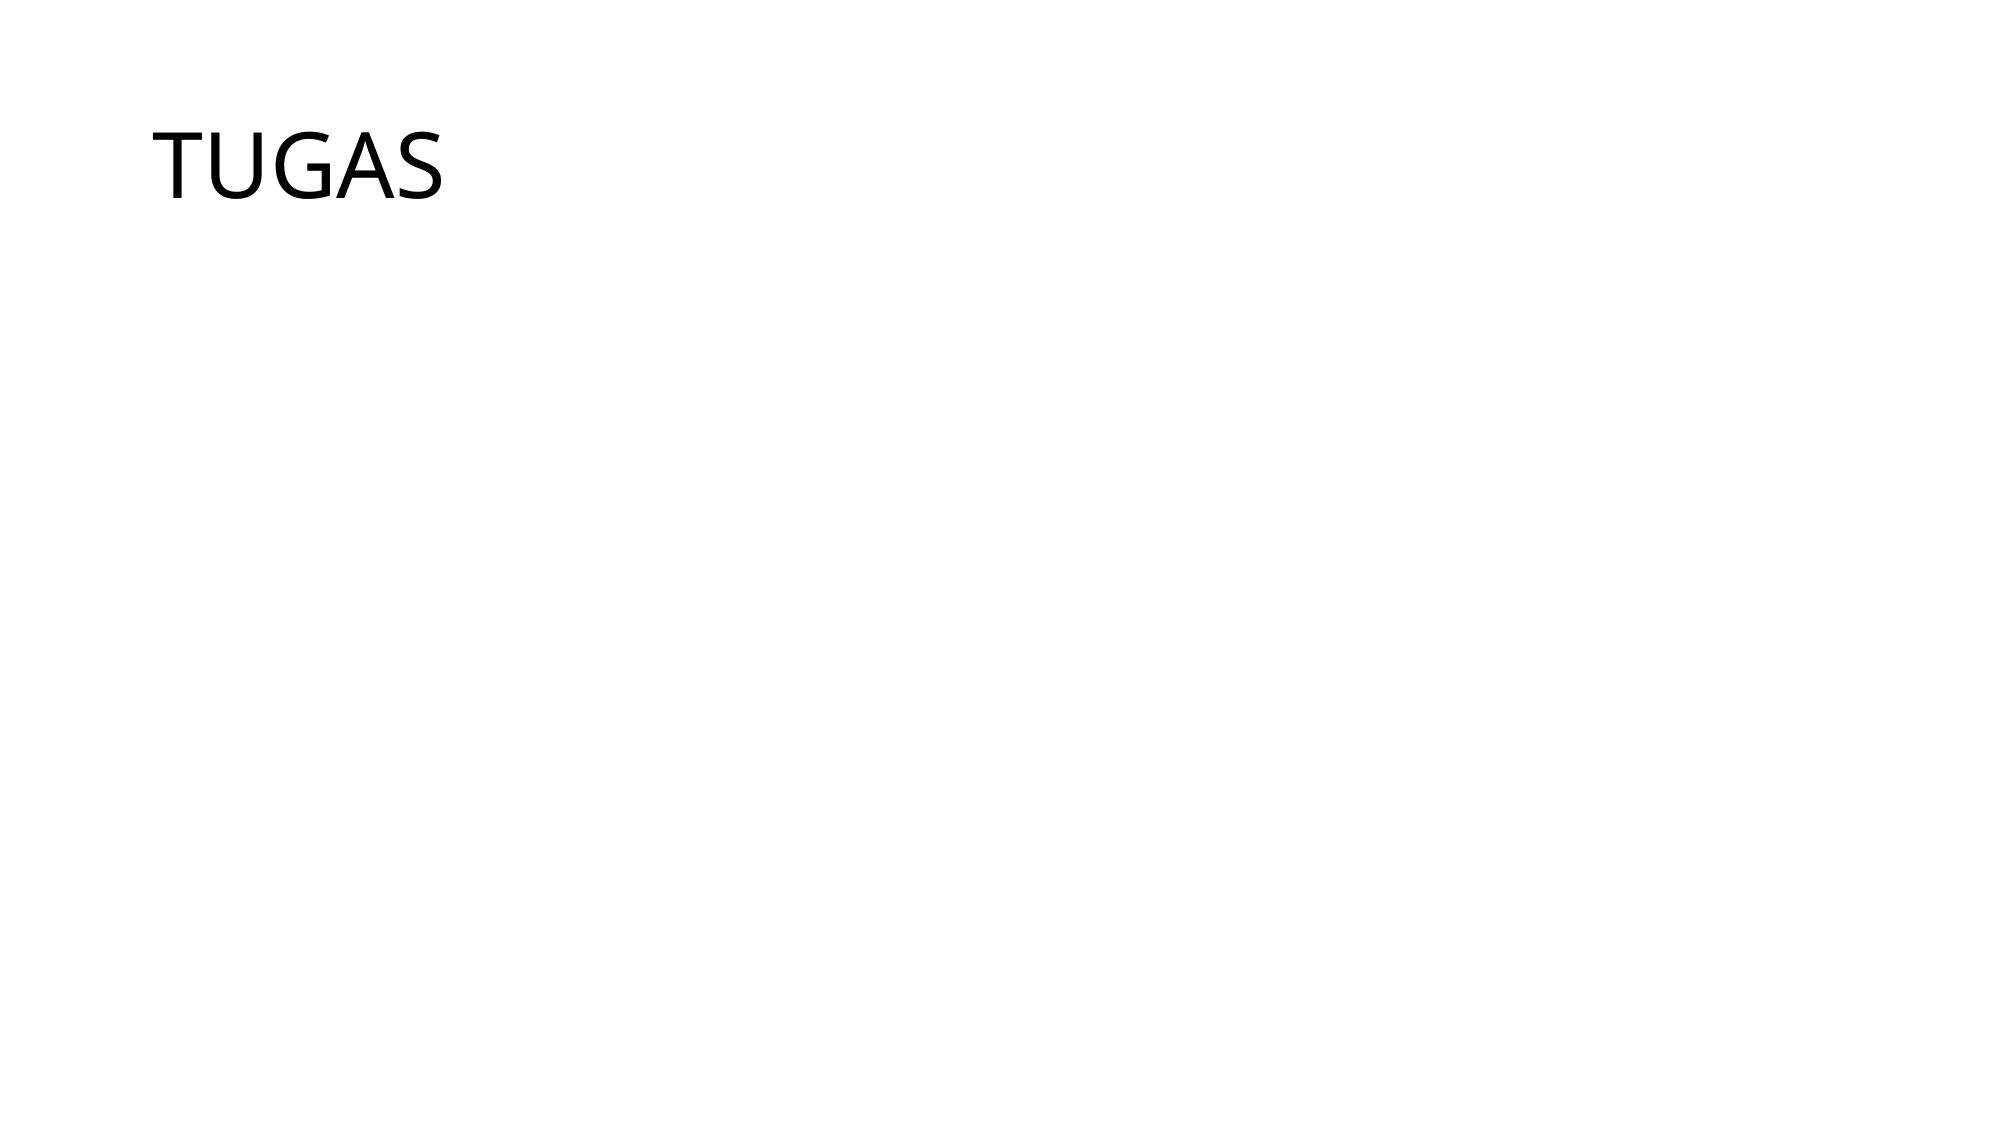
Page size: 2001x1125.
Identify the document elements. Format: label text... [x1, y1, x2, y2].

title TUGAS [137, 59, 1863, 278]
